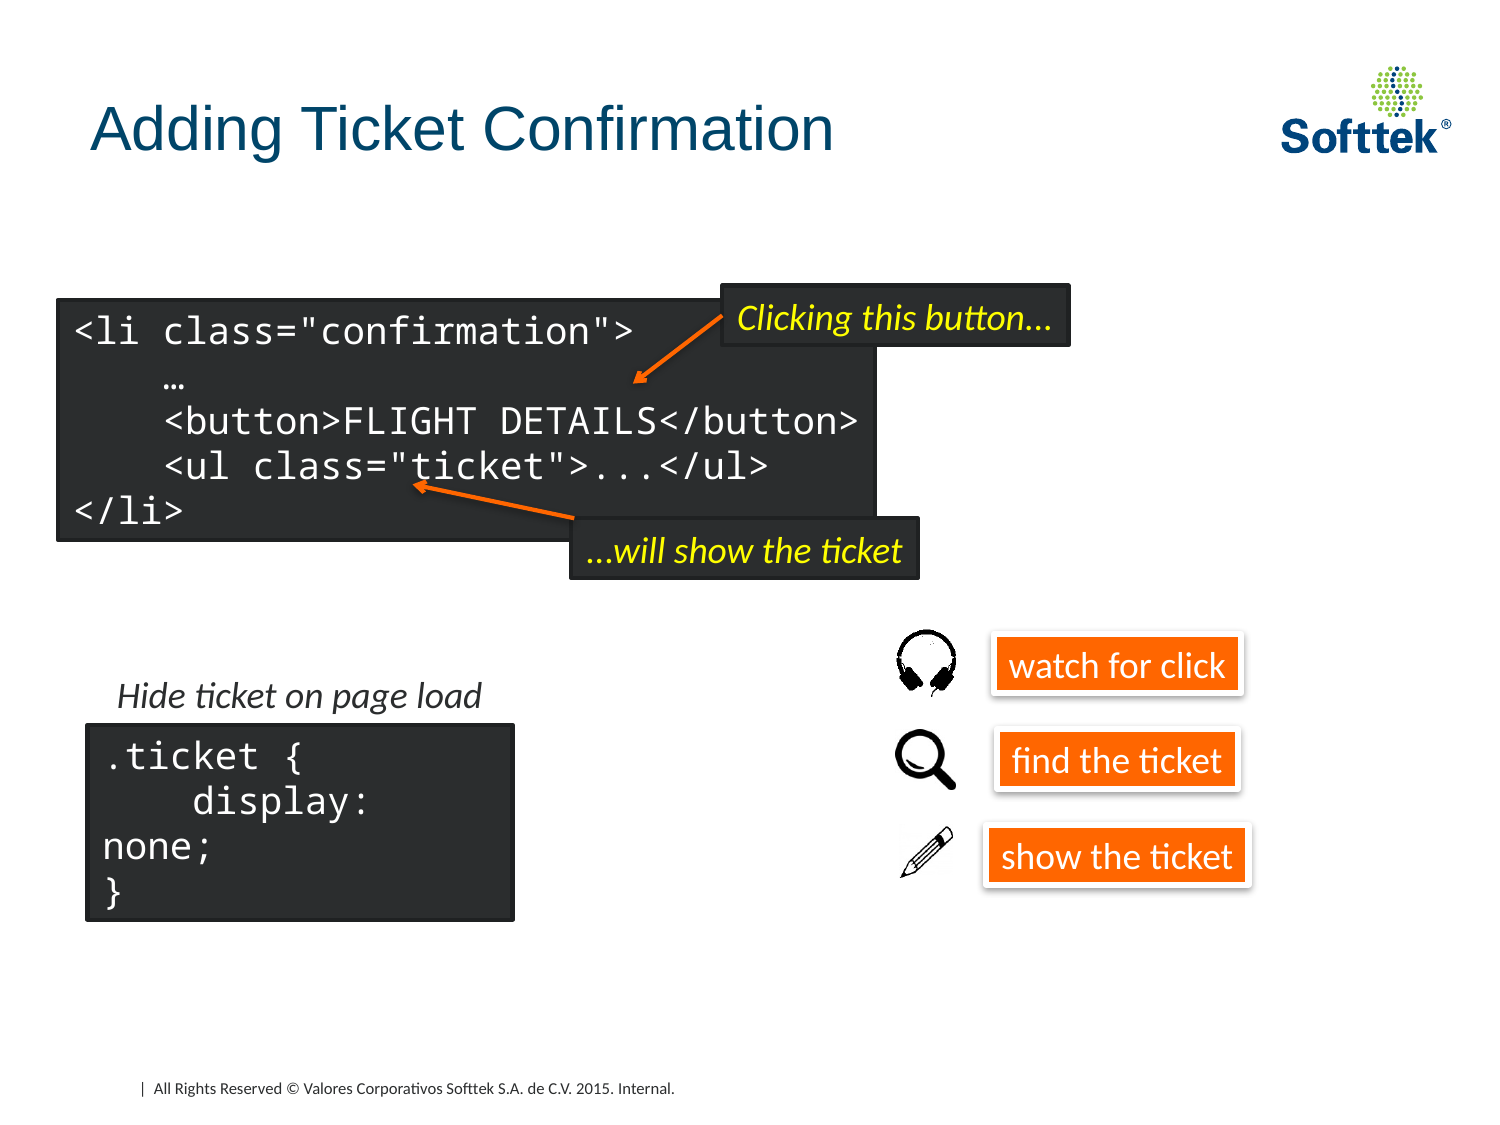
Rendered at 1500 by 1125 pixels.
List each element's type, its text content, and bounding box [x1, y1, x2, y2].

text_box show the ticket [983, 822, 1252, 888]
picture [899, 824, 953, 878]
text_box find the ticket [994, 726, 1241, 792]
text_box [632, 315, 720, 384]
title Adding Ticket Confirmation [74, 31, 1256, 172]
text_box Clicking this button... [720, 283, 1071, 347]
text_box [412, 484, 575, 519]
text_box Hide ticket on page load [102, 663, 498, 724]
text_box .ticket { display: none; } [85, 723, 515, 922]
text_box <li class="confirmation"> … <button>FLIGHT DETAILS</button> <ul class="ticket">...</ul> </li> [56, 298, 877, 542]
picture [887, 621, 964, 698]
picture [895, 728, 957, 790]
text_box watch for click [991, 631, 1244, 696]
text_box ...will show the ticket [569, 516, 920, 580]
